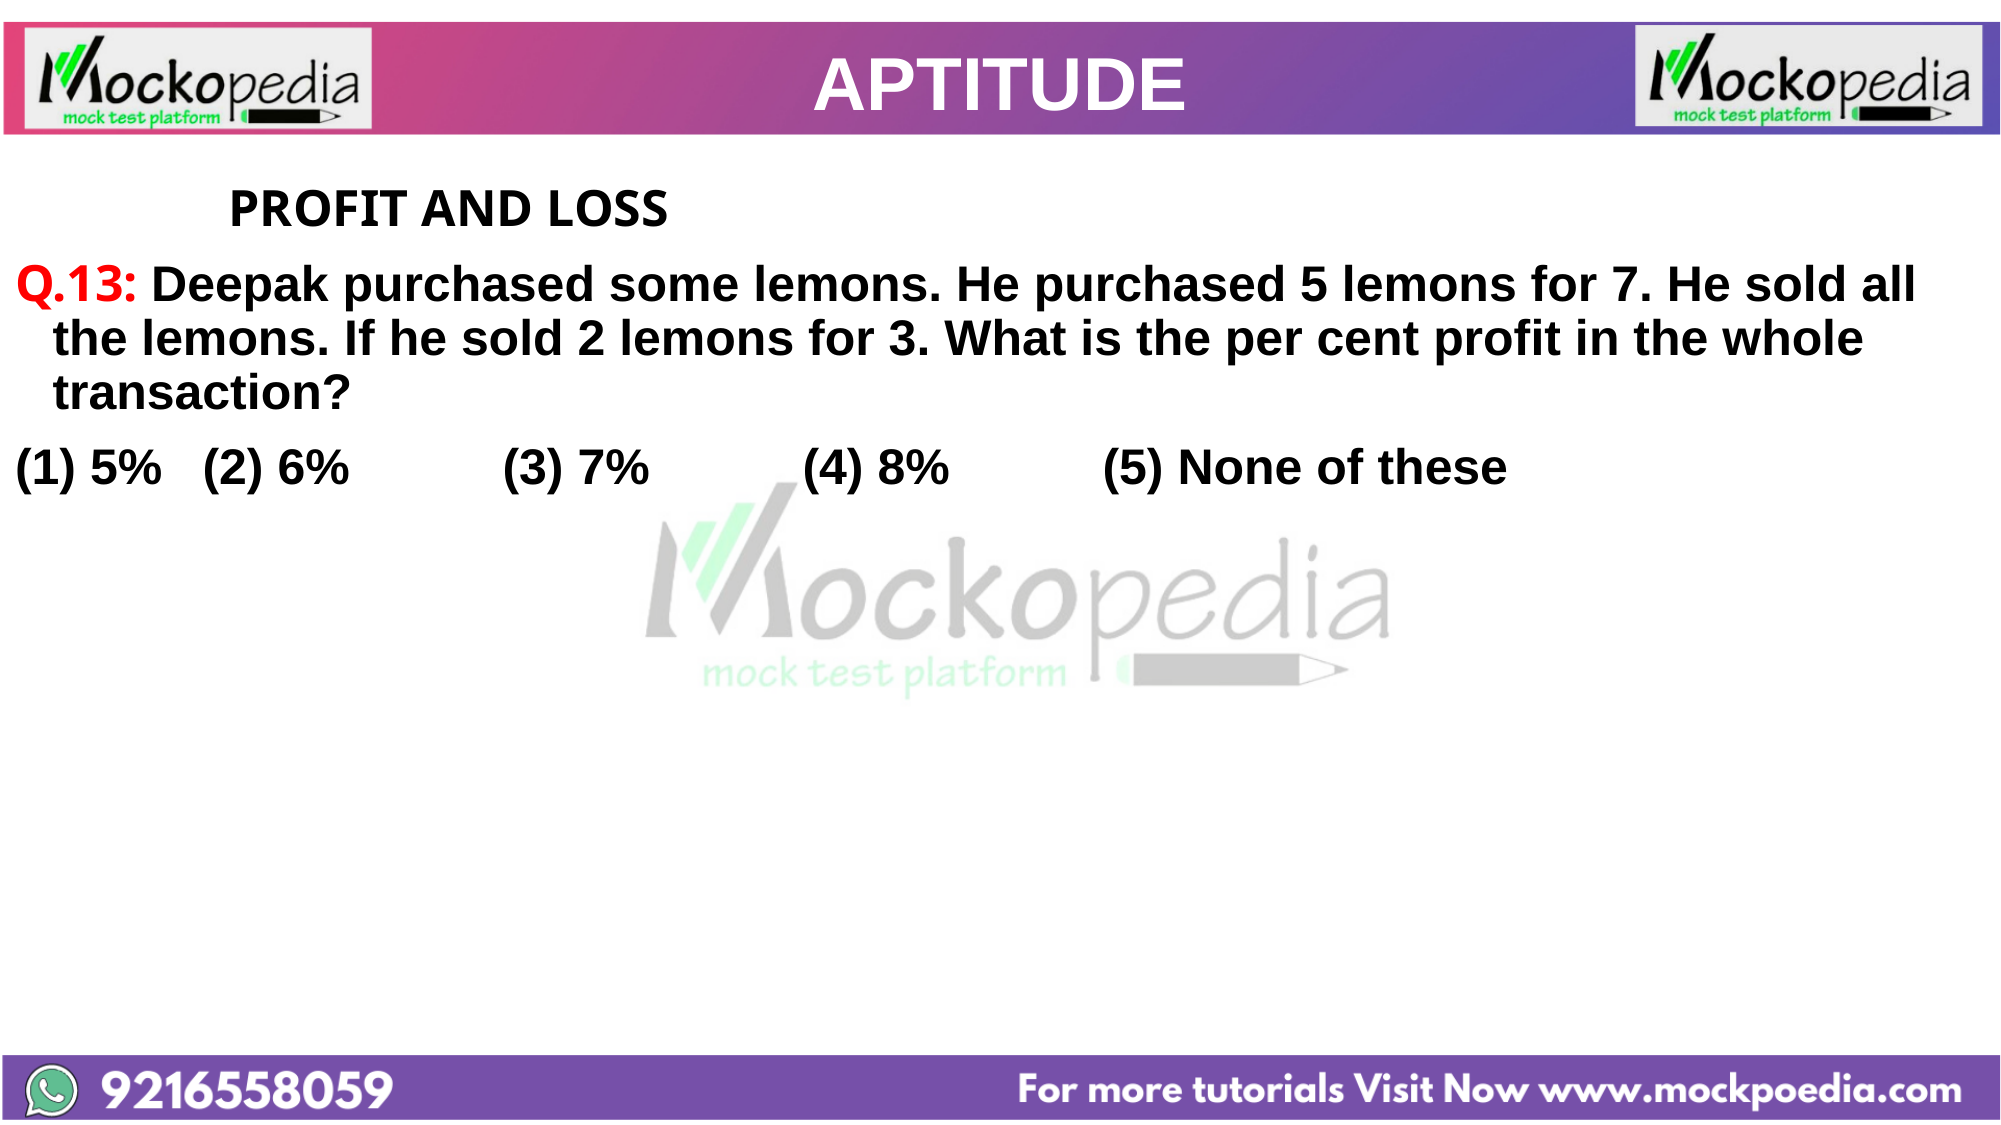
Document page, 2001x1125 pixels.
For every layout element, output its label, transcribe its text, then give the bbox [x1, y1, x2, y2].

list PROFIT AND LOSS Q.13: Deepak purchased some lemons. He purchased 5 lemons for 7. He sold all the lemons. If he sold 2 lemons for 3. What is the per cent profit in the whole transaction? (1) 5% (2) 6% (3) 7% (4) 8% (5) None of these [0, 175, 1966, 1053]
picture [0, 0, 2001, 1125]
title APTITUDE [41, 31, 1959, 142]
